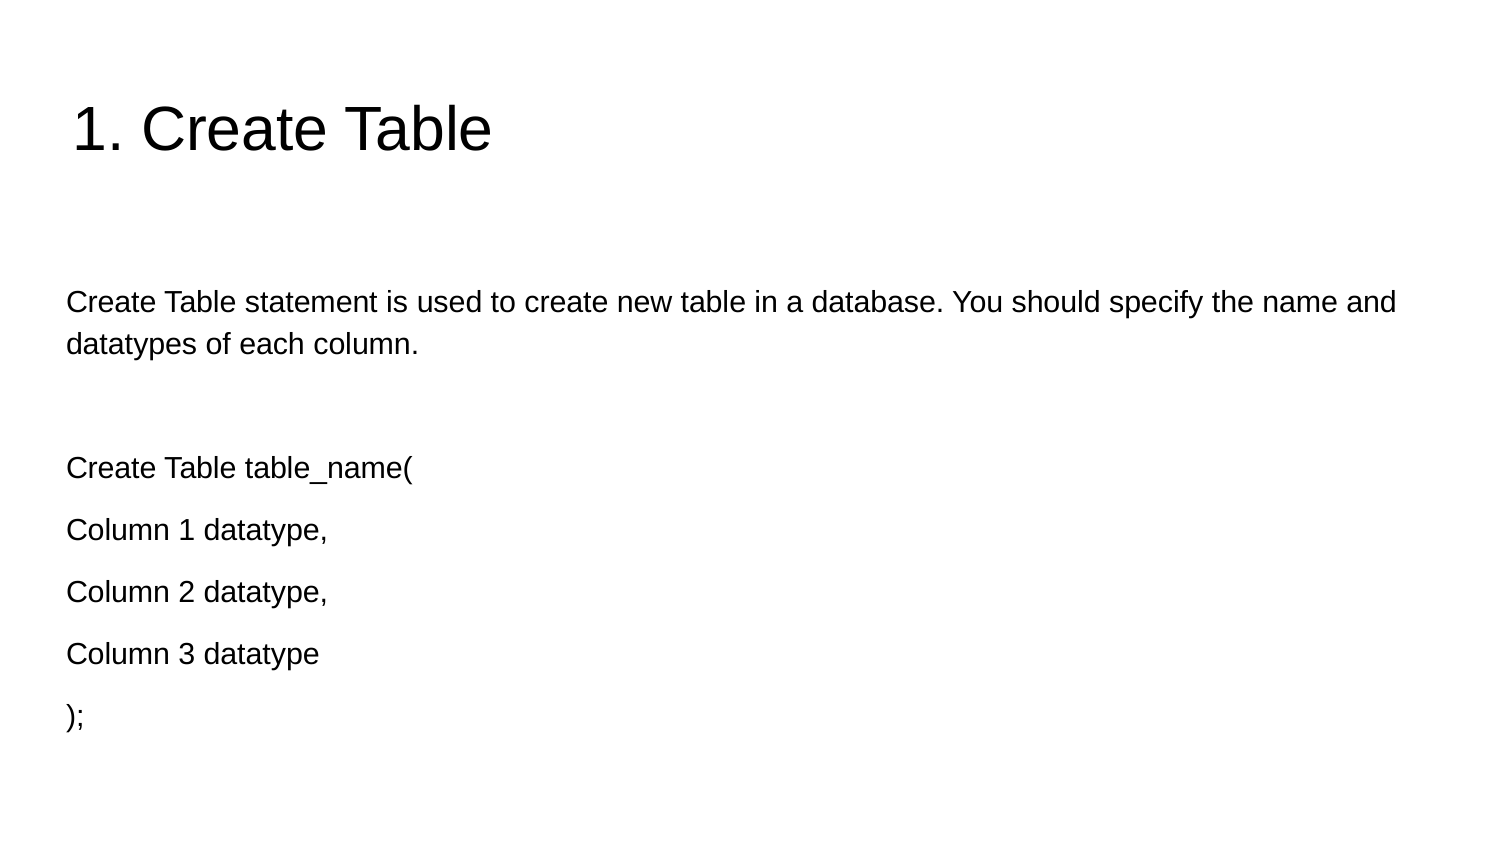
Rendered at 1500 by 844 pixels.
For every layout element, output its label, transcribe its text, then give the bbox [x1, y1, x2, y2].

list Create Table statement is used to create new table in a database. You should specify the name and datatypes of each column. Create Table table_name( Column 1 datatype, Column 2 datatype, Column 3 datatype ); [51, 261, 1449, 750]
title Create Table [51, 72, 1449, 196]
